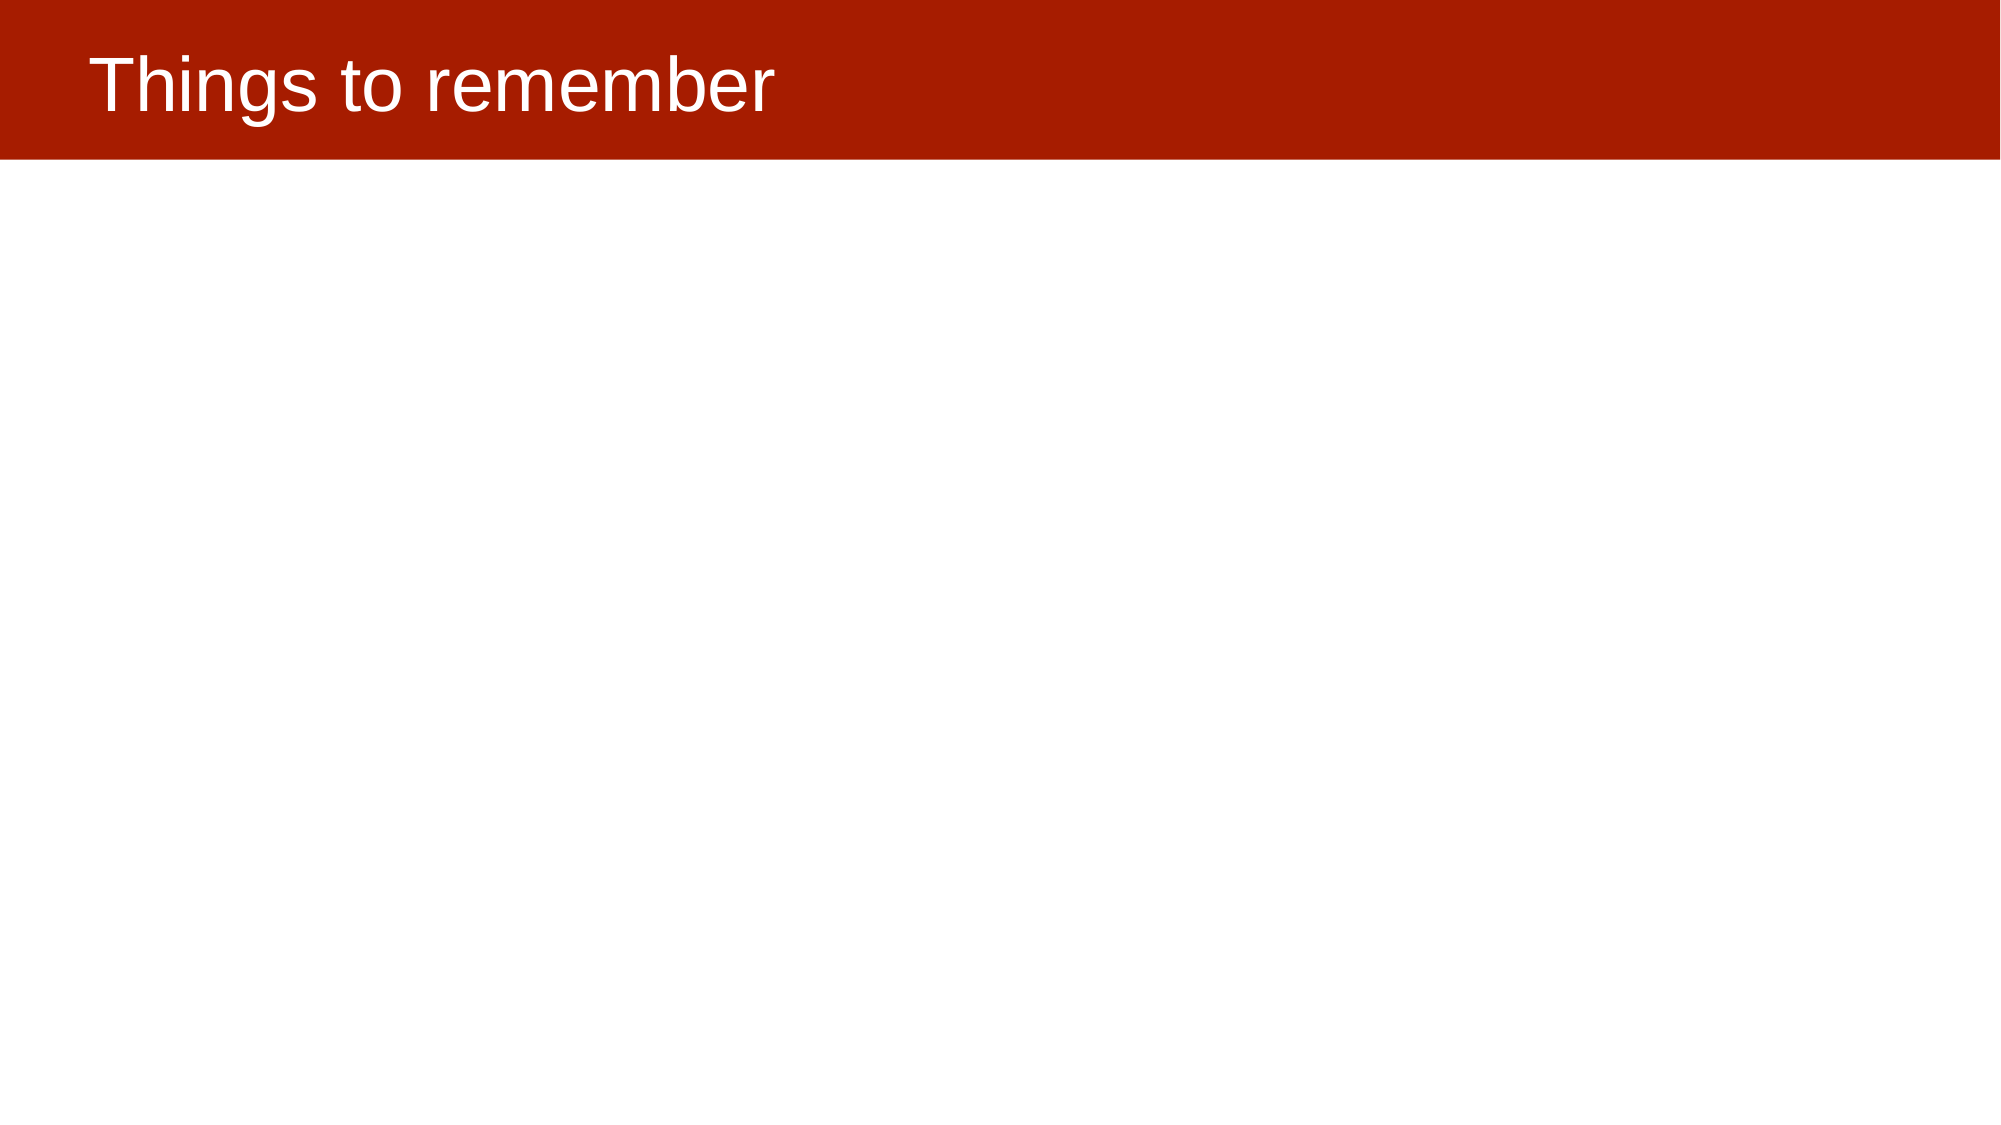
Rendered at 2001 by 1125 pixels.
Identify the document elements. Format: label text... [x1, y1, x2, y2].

title Things to remember [68, 14, 1932, 140]
